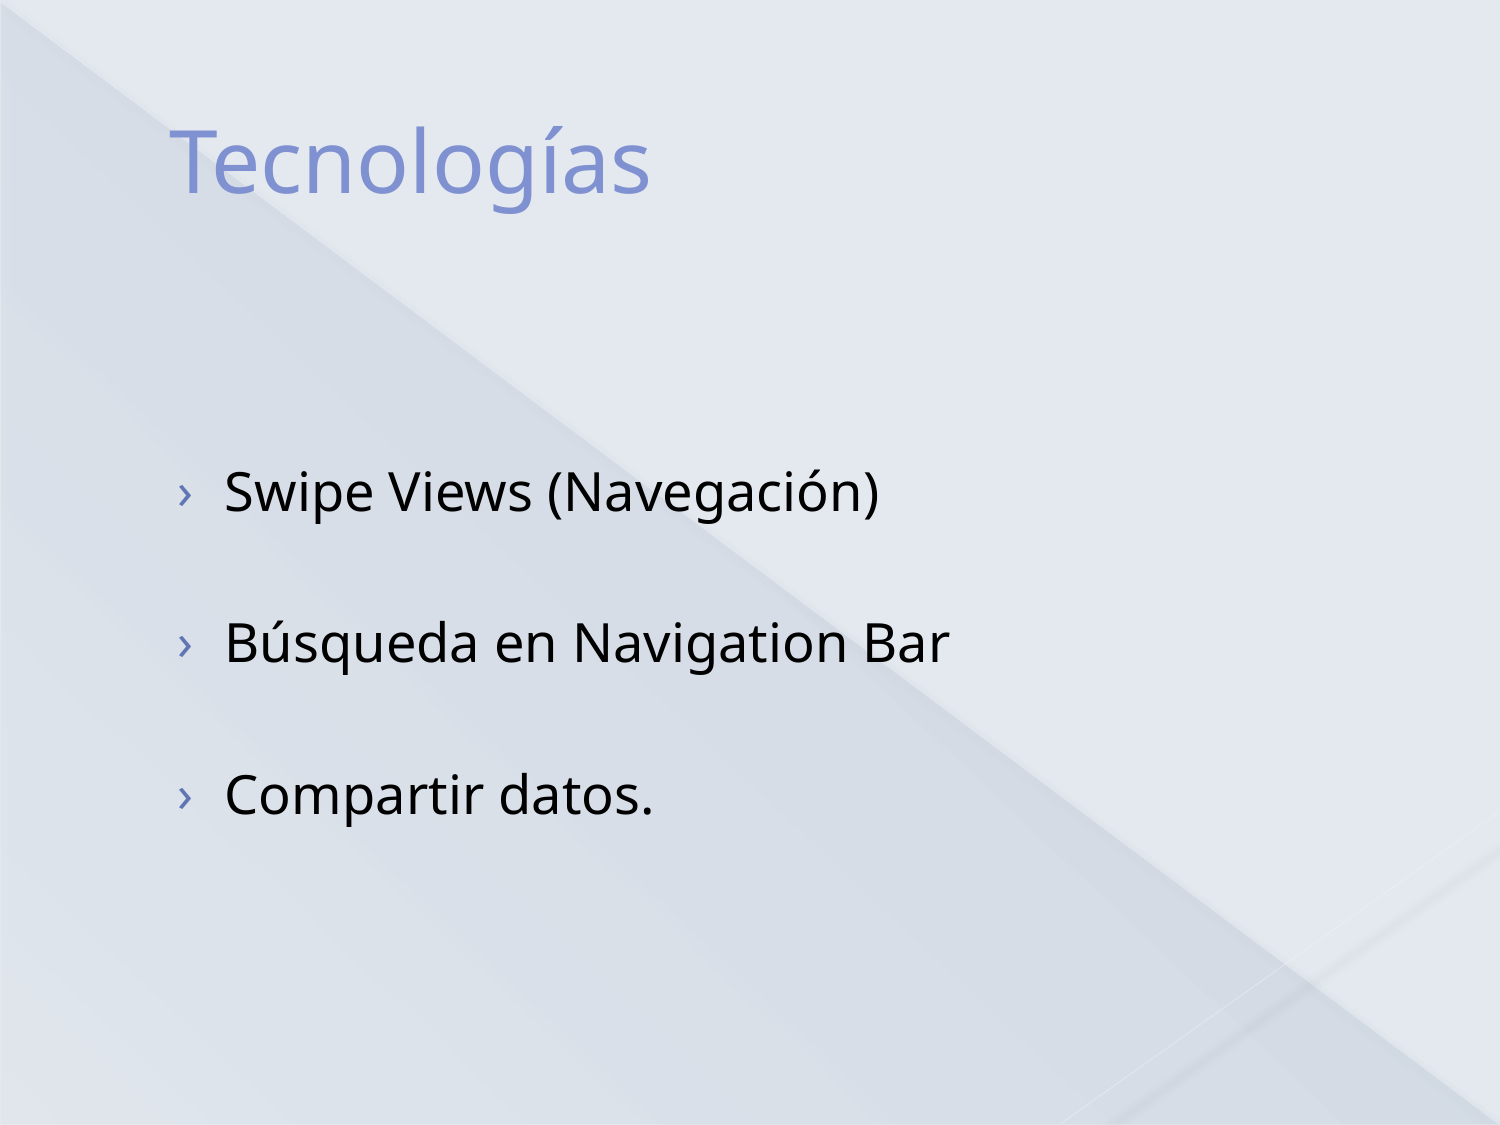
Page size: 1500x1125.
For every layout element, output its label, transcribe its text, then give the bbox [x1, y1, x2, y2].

title Tecnologías [75, 43, 1425, 274]
list Swipe Views (Navegación) Búsqueda en Navigation Bar Compartir datos. [75, 308, 1425, 1059]
